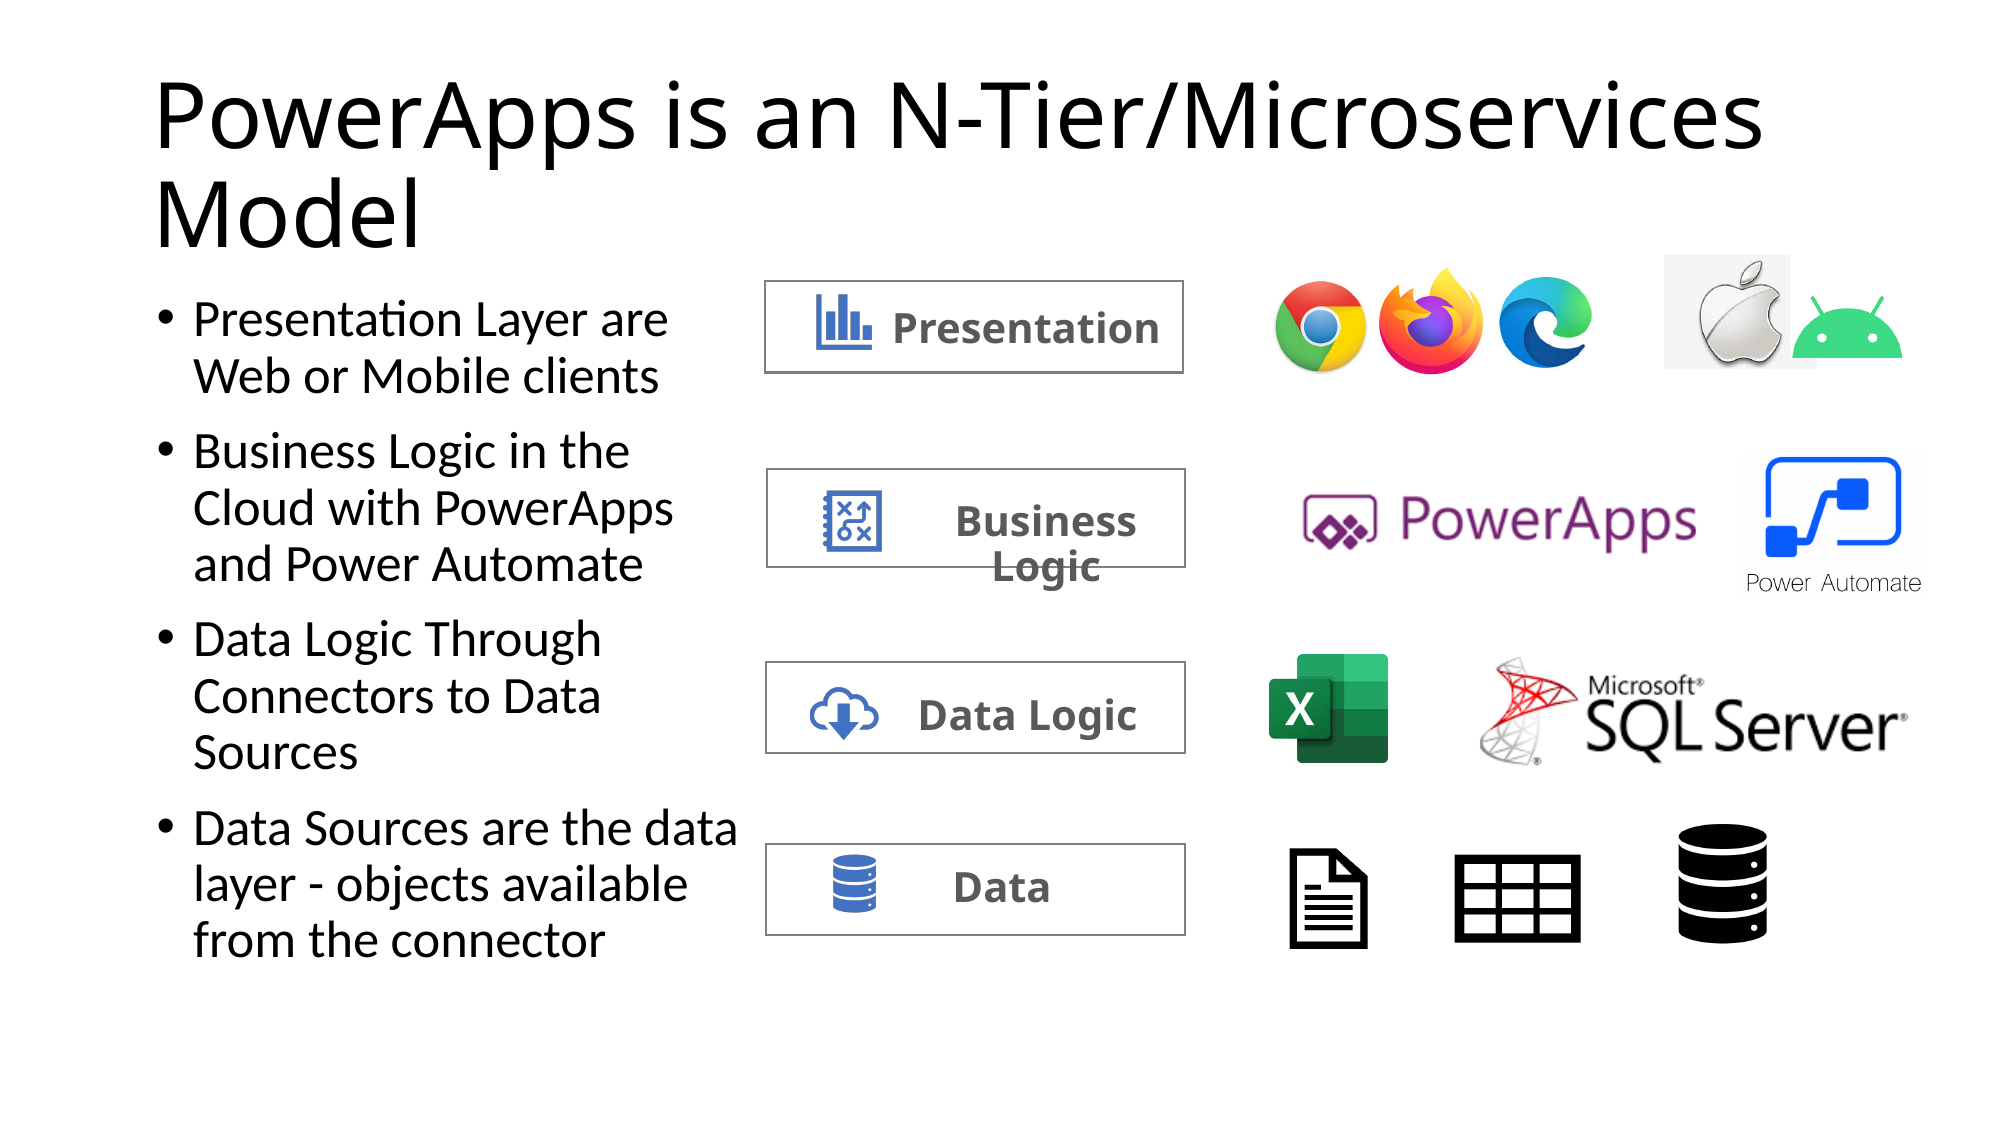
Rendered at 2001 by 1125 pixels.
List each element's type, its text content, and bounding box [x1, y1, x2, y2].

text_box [766, 452, 1925, 597]
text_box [766, 808, 1798, 974]
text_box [766, 649, 1910, 783]
list Presentation Layer are Web or Mobile clients Business Logic in the Cloud with PowerApps and Power Automate Data Logic Through Connectors to Data Sources Data Sources are the data layer - objects available from the connector [141, 283, 760, 1038]
title PowerApps is an N-Tier/Microservices Model [137, 59, 1863, 278]
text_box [765, 253, 1904, 385]
